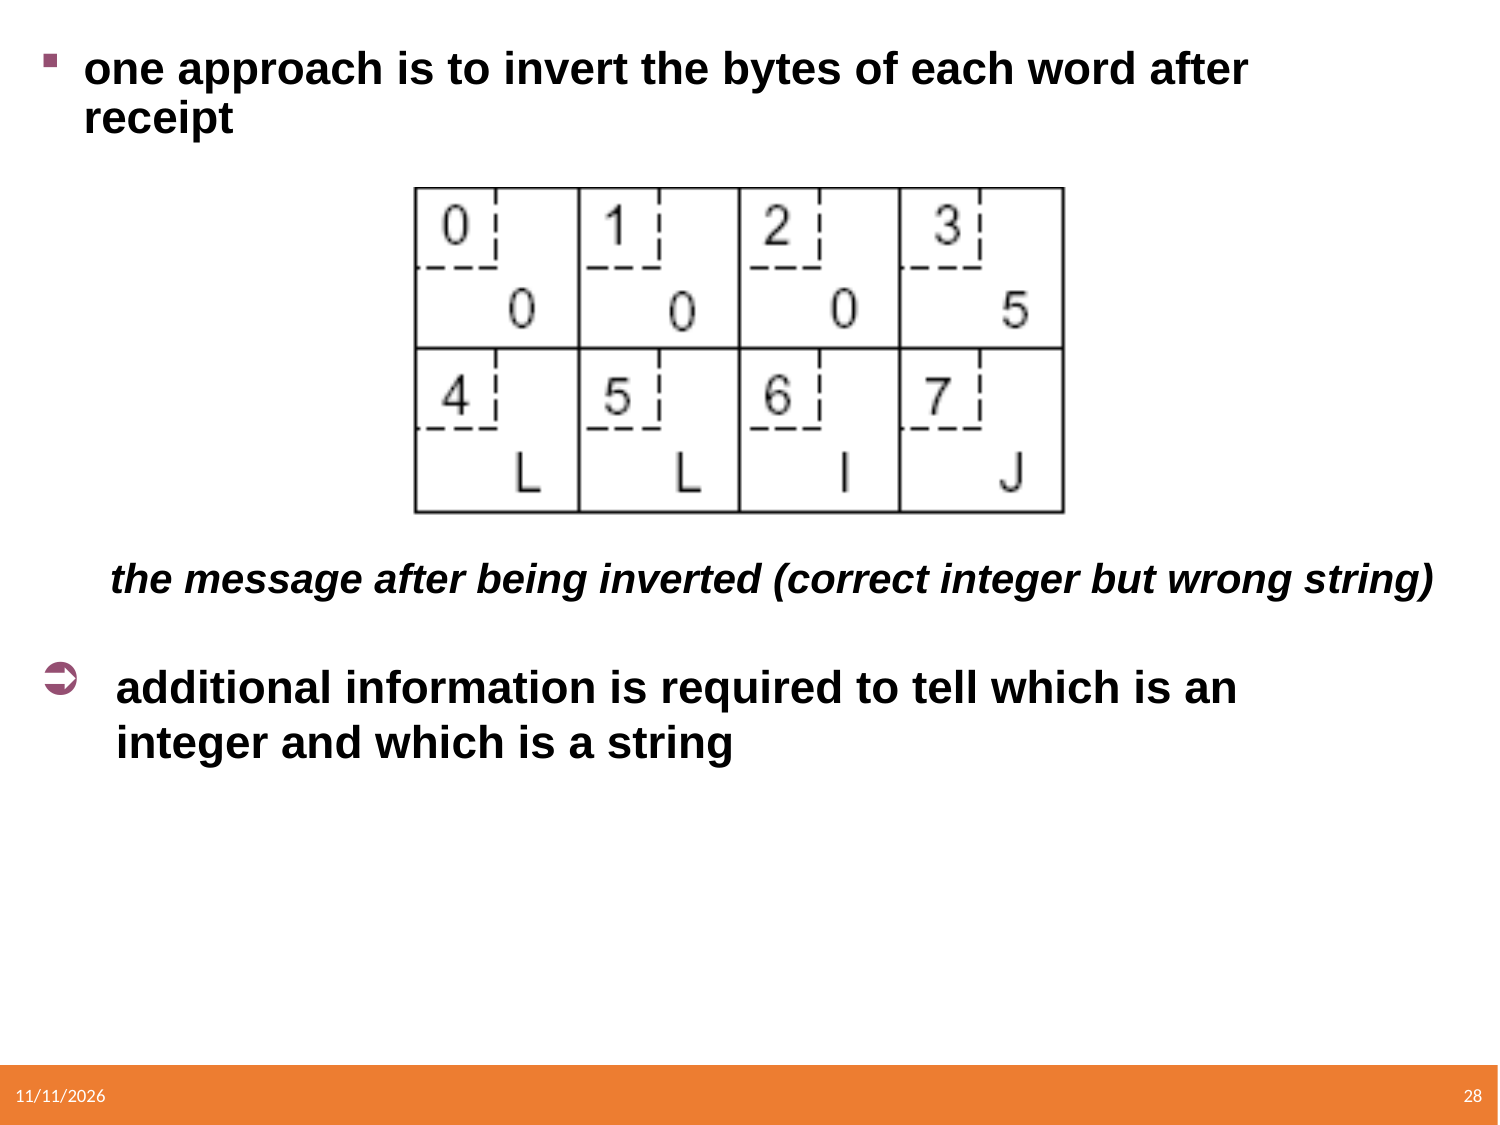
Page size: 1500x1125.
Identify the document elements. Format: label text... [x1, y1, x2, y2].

text_box one approach is to invert the bytes of each word after receipt [24, 37, 1413, 100]
slide_number 28 [1160, 1065, 1498, 1125]
text_box the message after being inverted (correct integer but wrong string) [24, 549, 1463, 625]
text_box additional information is required to tell which is an integer and which is a string [24, 650, 1413, 750]
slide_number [0, 1065, 1160, 1125]
picture [412, 187, 1075, 521]
